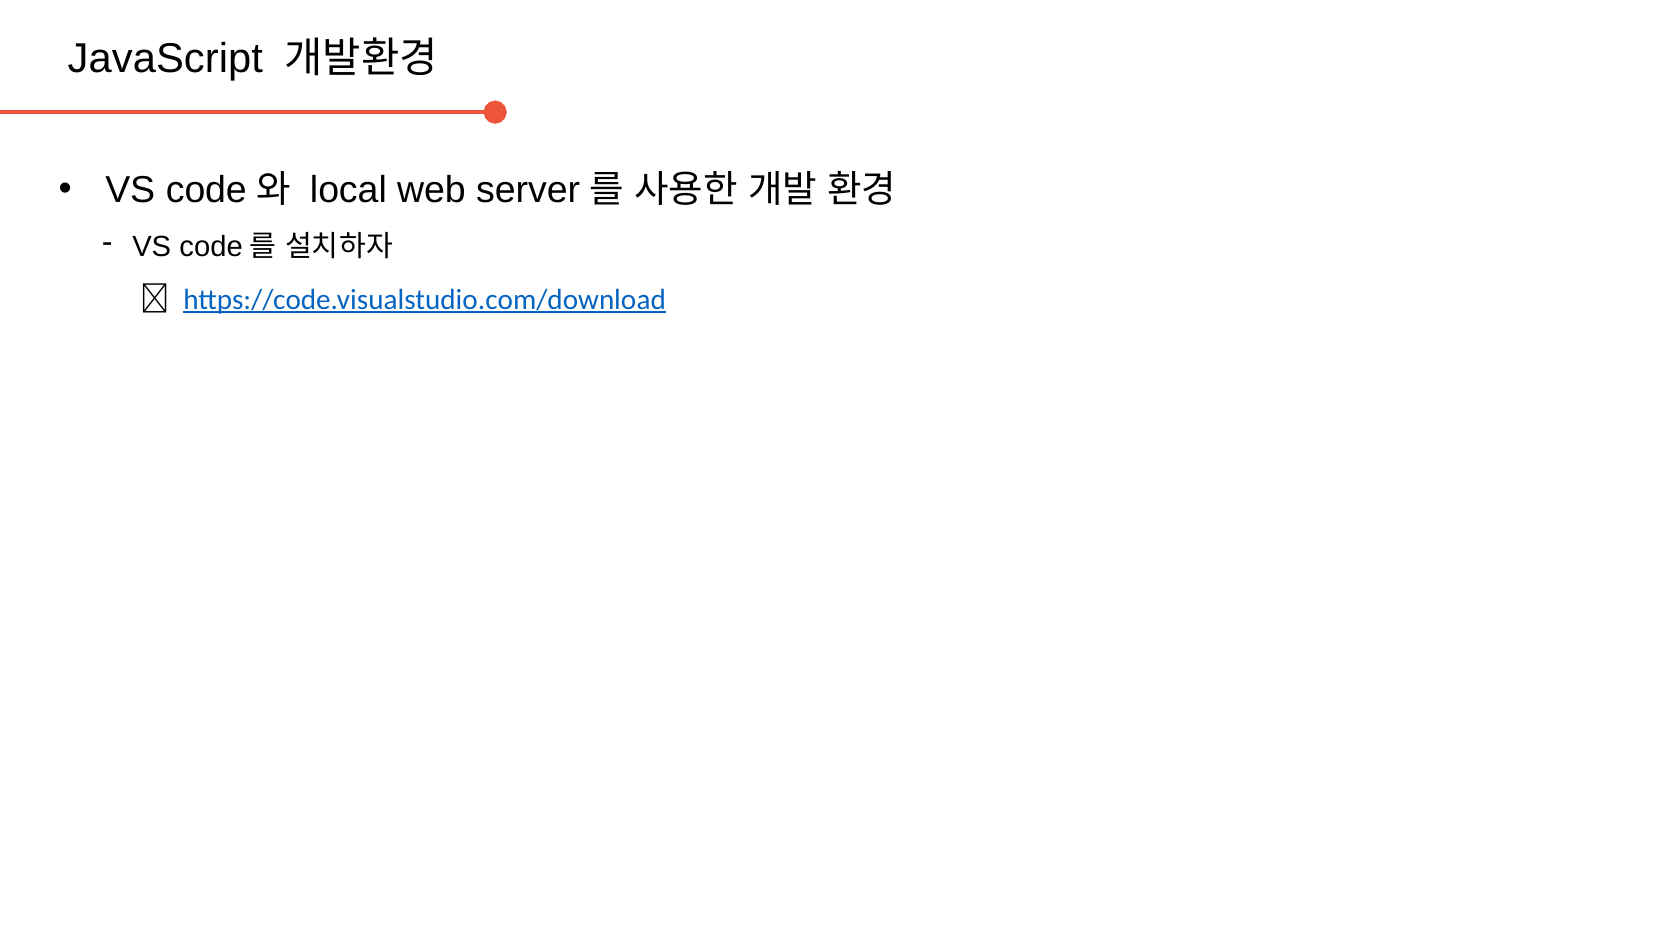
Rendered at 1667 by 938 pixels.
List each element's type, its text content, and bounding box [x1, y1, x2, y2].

text_box JavaScript 개발환경 [52, 23, 964, 88]
text_box VS code와 local web server를 사용한 개발 환경 VS code를 설치하자  https://code.visualstudio.com/download [43, 135, 1628, 323]
